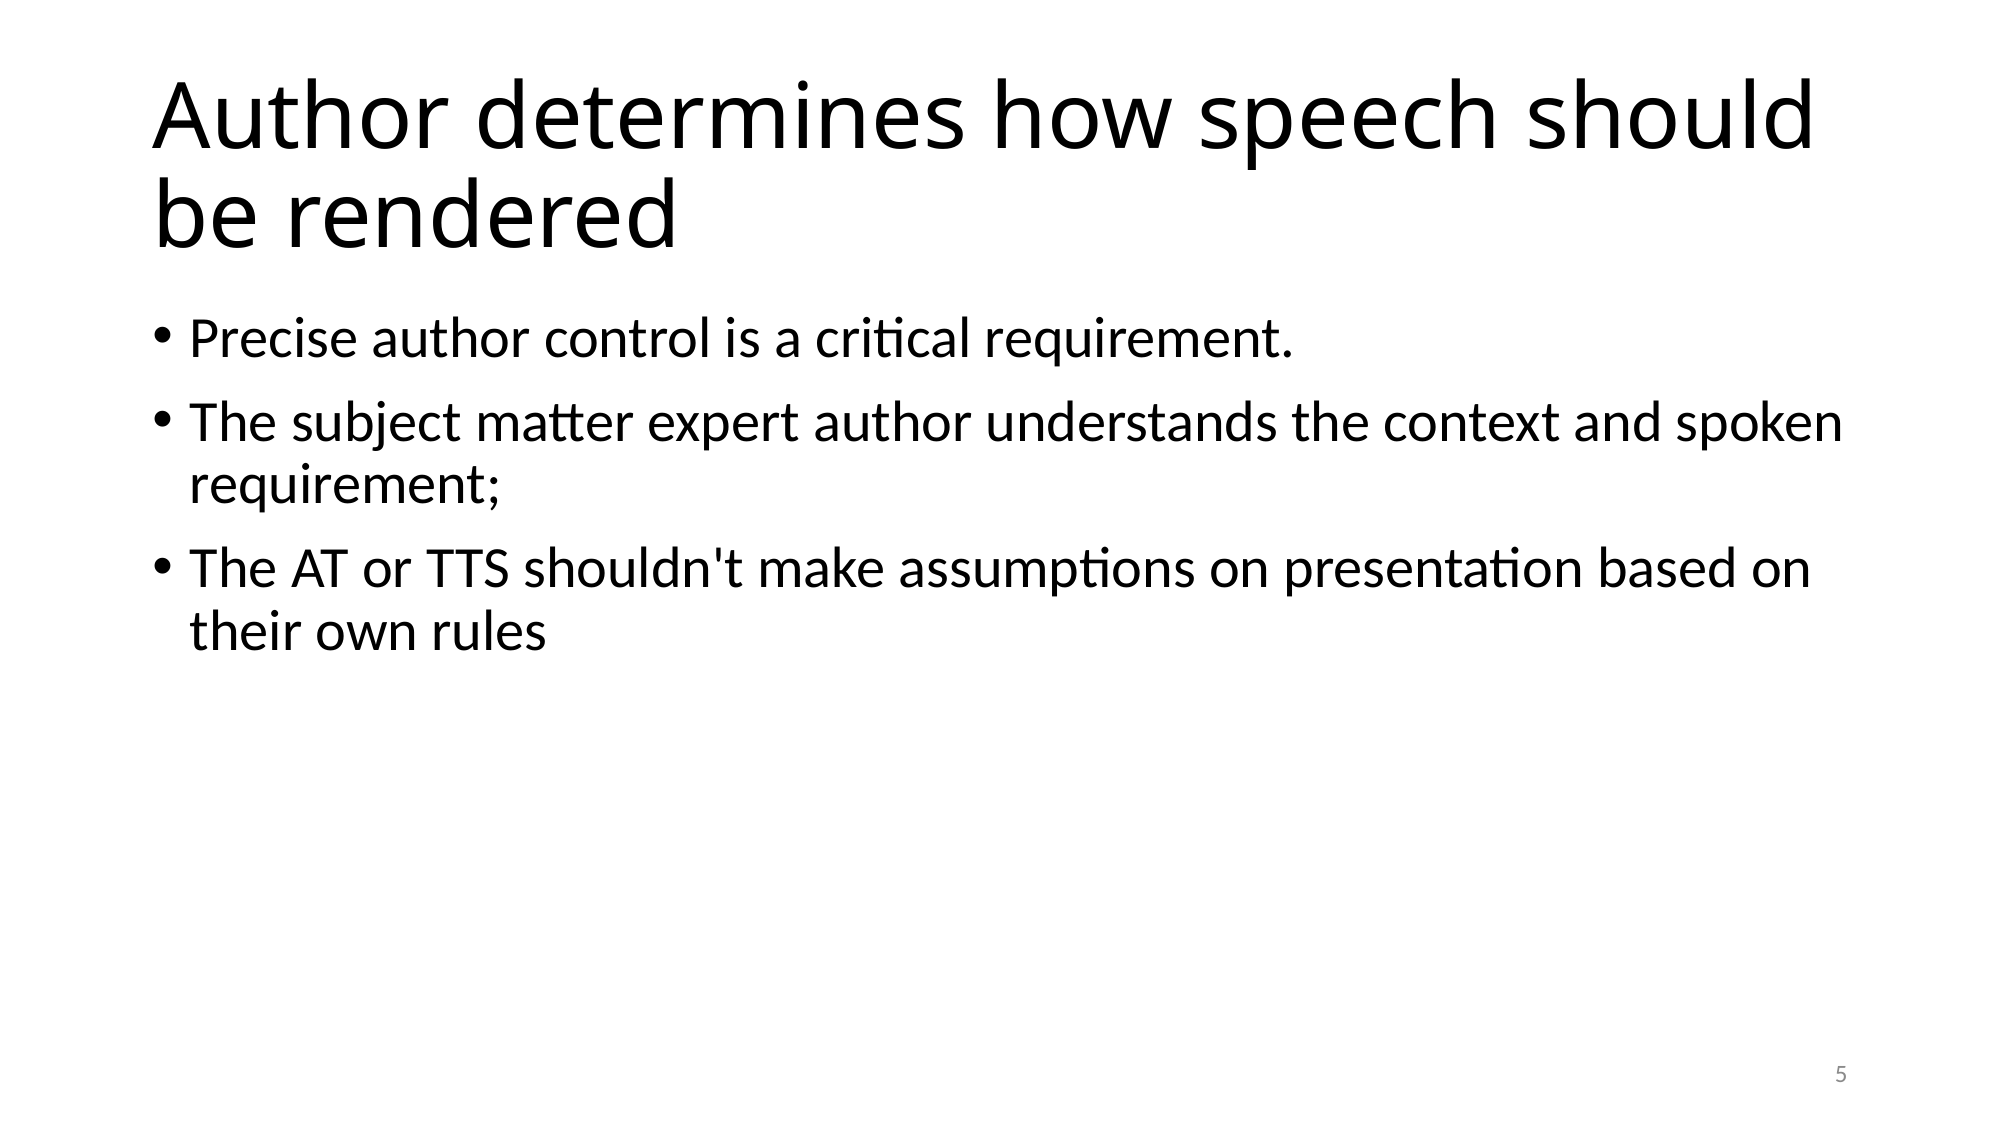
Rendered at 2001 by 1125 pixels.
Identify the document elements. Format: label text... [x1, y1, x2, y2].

slide_number 5 [1412, 1042, 1863, 1103]
list Precise author control is a critical requirement. The subject matter expert author understands the context and spoken requirement; The AT or TTS shouldn't make assumptions on presentation based on their own rules [137, 299, 1863, 1014]
title Author determines how speech should be rendered [137, 59, 1863, 278]
